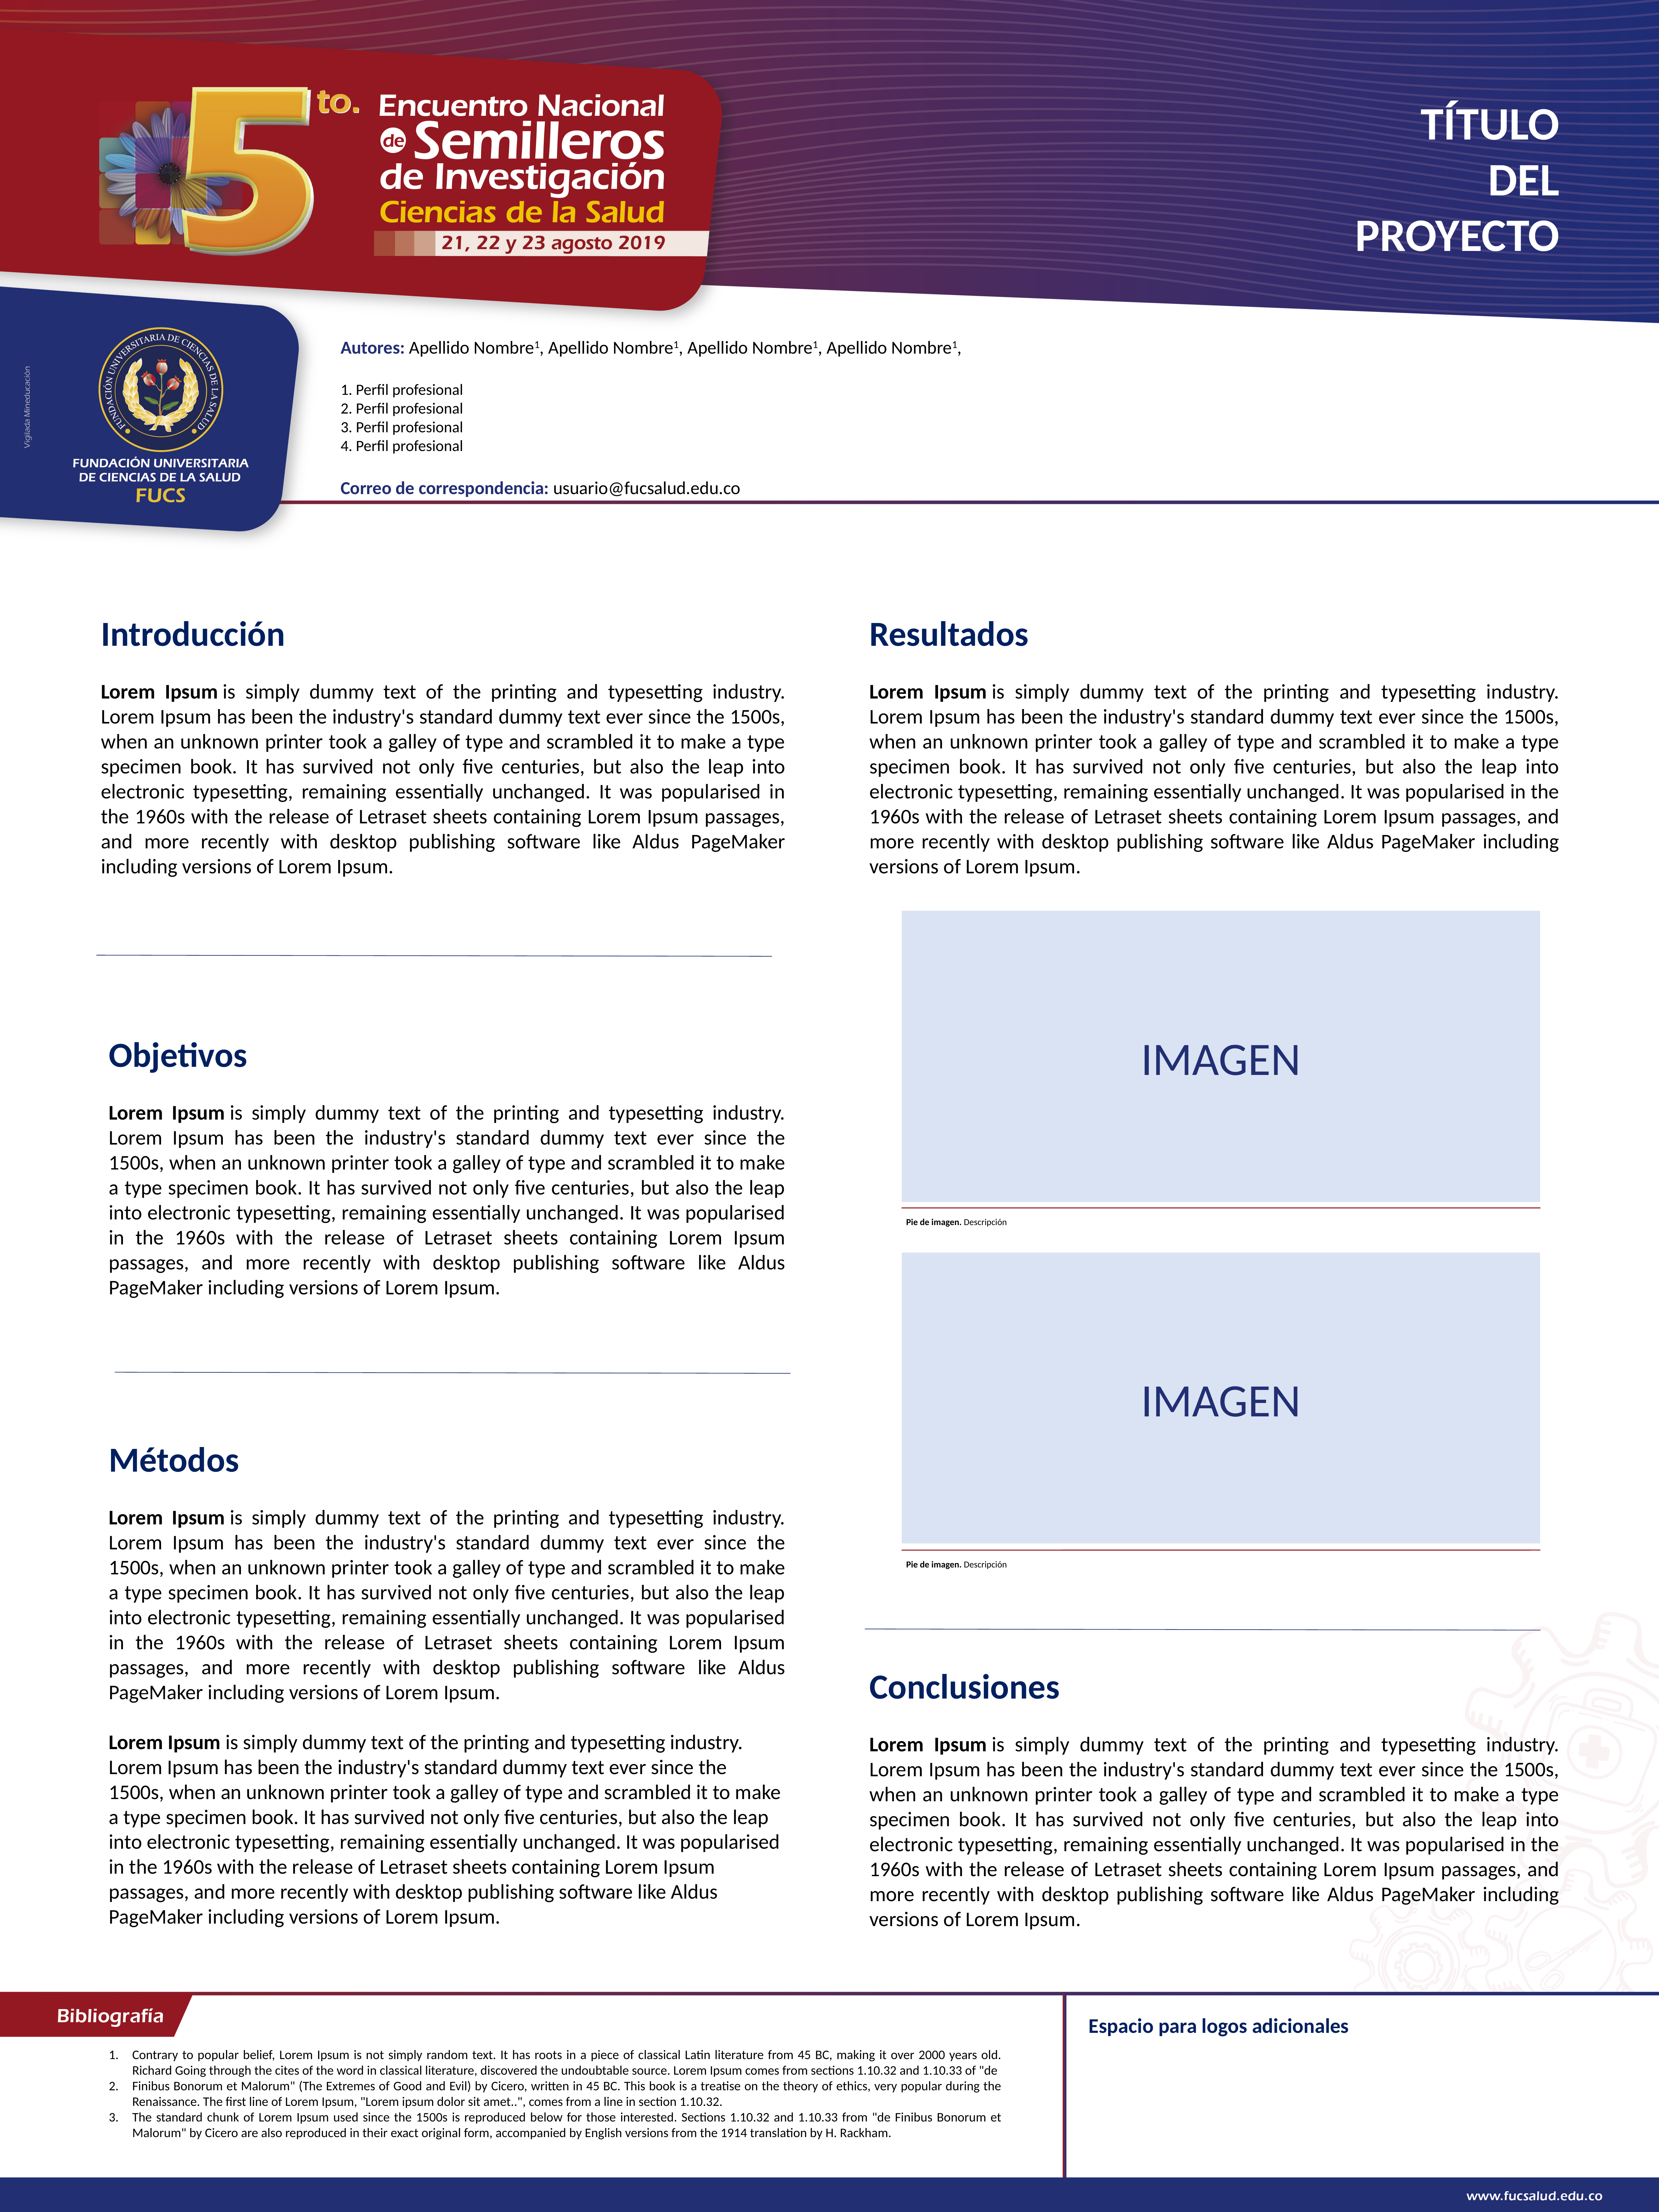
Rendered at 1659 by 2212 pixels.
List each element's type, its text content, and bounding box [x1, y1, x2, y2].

text_box Métodos Lorem Ipsum is simply dummy text of the printing and typesetting industry. Lorem Ipsum has been the industry's standard dummy text ever since the 1500s, when an unknown printer took a galley of type and scrambled it to make a type specimen book. It has survived not only five centuries, but also the leap into electronic typesetting, remaining essentially unchanged. It was popularised in the 1960s with the release of Letraset sheets containing Lorem Ipsum passages, and more recently with desktop publishing software like Aldus PageMaker including versions of Lorem Ipsum. Lorem Ipsum is simply dummy text of the printing and typesetting industry. Lorem Ipsum has been the industry's standard dummy text ever since the 1500s, when an unknown printer took a galley of type and scrambled it to make a type specimen book. It has survived not only five centuries, but also the leap into electronic typesetting, remaining essentially unchanged. It was popularised in the 1960s with the release of Letraset sheets containing Lorem Ipsum passages, and more recently with desktop publishing software like Aldus PageMaker including versions of Lorem Ipsum. [104, 1434, 791, 1986]
text_box Pie de imagen. Descripción [901, 1556, 1541, 1572]
text_box Objetivos Lorem Ipsum is simply dummy text of the printing and typesetting industry. Lorem Ipsum has been the industry's standard dummy text ever since the 1500s, when an unknown printer took a galley of type and scrambled it to make a type specimen book. It has survived not only five centuries, but also the leap into electronic typesetting, remaining essentially unchanged. It was popularised in the 1960s with the release of Letraset sheets containing Lorem Ipsum passages, and more recently with desktop publishing software like Aldus PageMaker including versions of Lorem Ipsum. [104, 1029, 791, 1357]
text_box Espacio para logos adicionales [1084, 2010, 1539, 2039]
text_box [96, 955, 772, 956]
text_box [115, 1372, 791, 1373]
text_box Resultados Lorem Ipsum is simply dummy text of the printing and typesetting industry. Lorem Ipsum has been the industry's standard dummy text ever since the 1500s, when an unknown printer took a galley of type and scrambled it to make a type specimen book. It has survived not only five centuries, but also the leap into electronic typesetting, remaining essentially unchanged. It was popularised in the 1960s with the release of Letraset sheets containing Lorem Ipsum passages, and more recently with desktop publishing software like Aldus PageMaker including versions of Lorem Ipsum. [865, 609, 1564, 936]
text_box Conclusiones Lorem Ipsum is simply dummy text of the printing and typesetting industry. Lorem Ipsum has been the industry's standard dummy text ever since the 1500s, when an unknown printer took a galley of type and scrambled it to make a type specimen book. It has survived not only five centuries, but also the leap into electronic typesetting, remaining essentially unchanged. It was popularised in the 1960s with the release of Letraset sheets containing Lorem Ipsum passages, and more recently with desktop publishing software like Aldus PageMaker including versions of Lorem Ipsum. [865, 1661, 1564, 1989]
picture [0, 0, 1659, 2212]
text_box Introducción Lorem Ipsum is simply dummy text of the printing and typesetting industry. Lorem Ipsum has been the industry's standard dummy text ever since the 1500s, when an unknown printer took a galley of type and scrambled it to make a type specimen book. It has survived not only five centuries, but also the leap into electronic typesetting, remaining essentially unchanged. It was popularised in the 1960s with the release of Letraset sheets containing Lorem Ipsum passages, and more recently with desktop publishing software like Aldus PageMaker including versions of Lorem Ipsum. [96, 609, 791, 936]
text_box Pie de imagen. Descripción [901, 1214, 1541, 1230]
text_box TÍTULO DEL PROYECTO [749, 91, 1564, 263]
text_box IMAGEN [901, 910, 1541, 1203]
text_box IMAGEN [901, 1252, 1541, 1544]
text_box Contrary to popular belief, Lorem Ipsum is not simply random text. It has roots in a piece of classical Latin literature from 45 BC, making it over 2000 years old. Richard Going through the cites of the word in classical literature, discovered the undoubtable source. Lorem Ipsum comes from sections 1.10.32 and 1.10.33 of "de Finibus Bonorum et Malorum" (The Extremes of Good and Evil) by Cicero, written in 45 BC. This book is a treatise on the theory of ethics, very popular during the Renaissance. The first line of Lorem Ipsum, "Lorem ipsum dolor sit amet..", comes from a line in section 1.10.32. The standard chunk of Lorem Ipsum used since the 1500s is reproduced below for those interested. Sections 1.10.32 and 1.10.33 from "de Finibus Bonorum et Malorum" by Cicero are also reproduced in their exact original form, accompanied by English versions from the 1914 translation by H. Rackham. [104, 2044, 1007, 2142]
text_box Autores: Apellido Nombre1, Apellido Nombre1, Apellido Nombre1, Apellido Nombre1, 1. Perfil profesional 2. Perfil profesional 3. Perfil profesional 4. Perfil profesional Correo de correspondencia: usuario@fucsalud.edu.co [336, 333, 1493, 500]
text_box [865, 1629, 1540, 1630]
